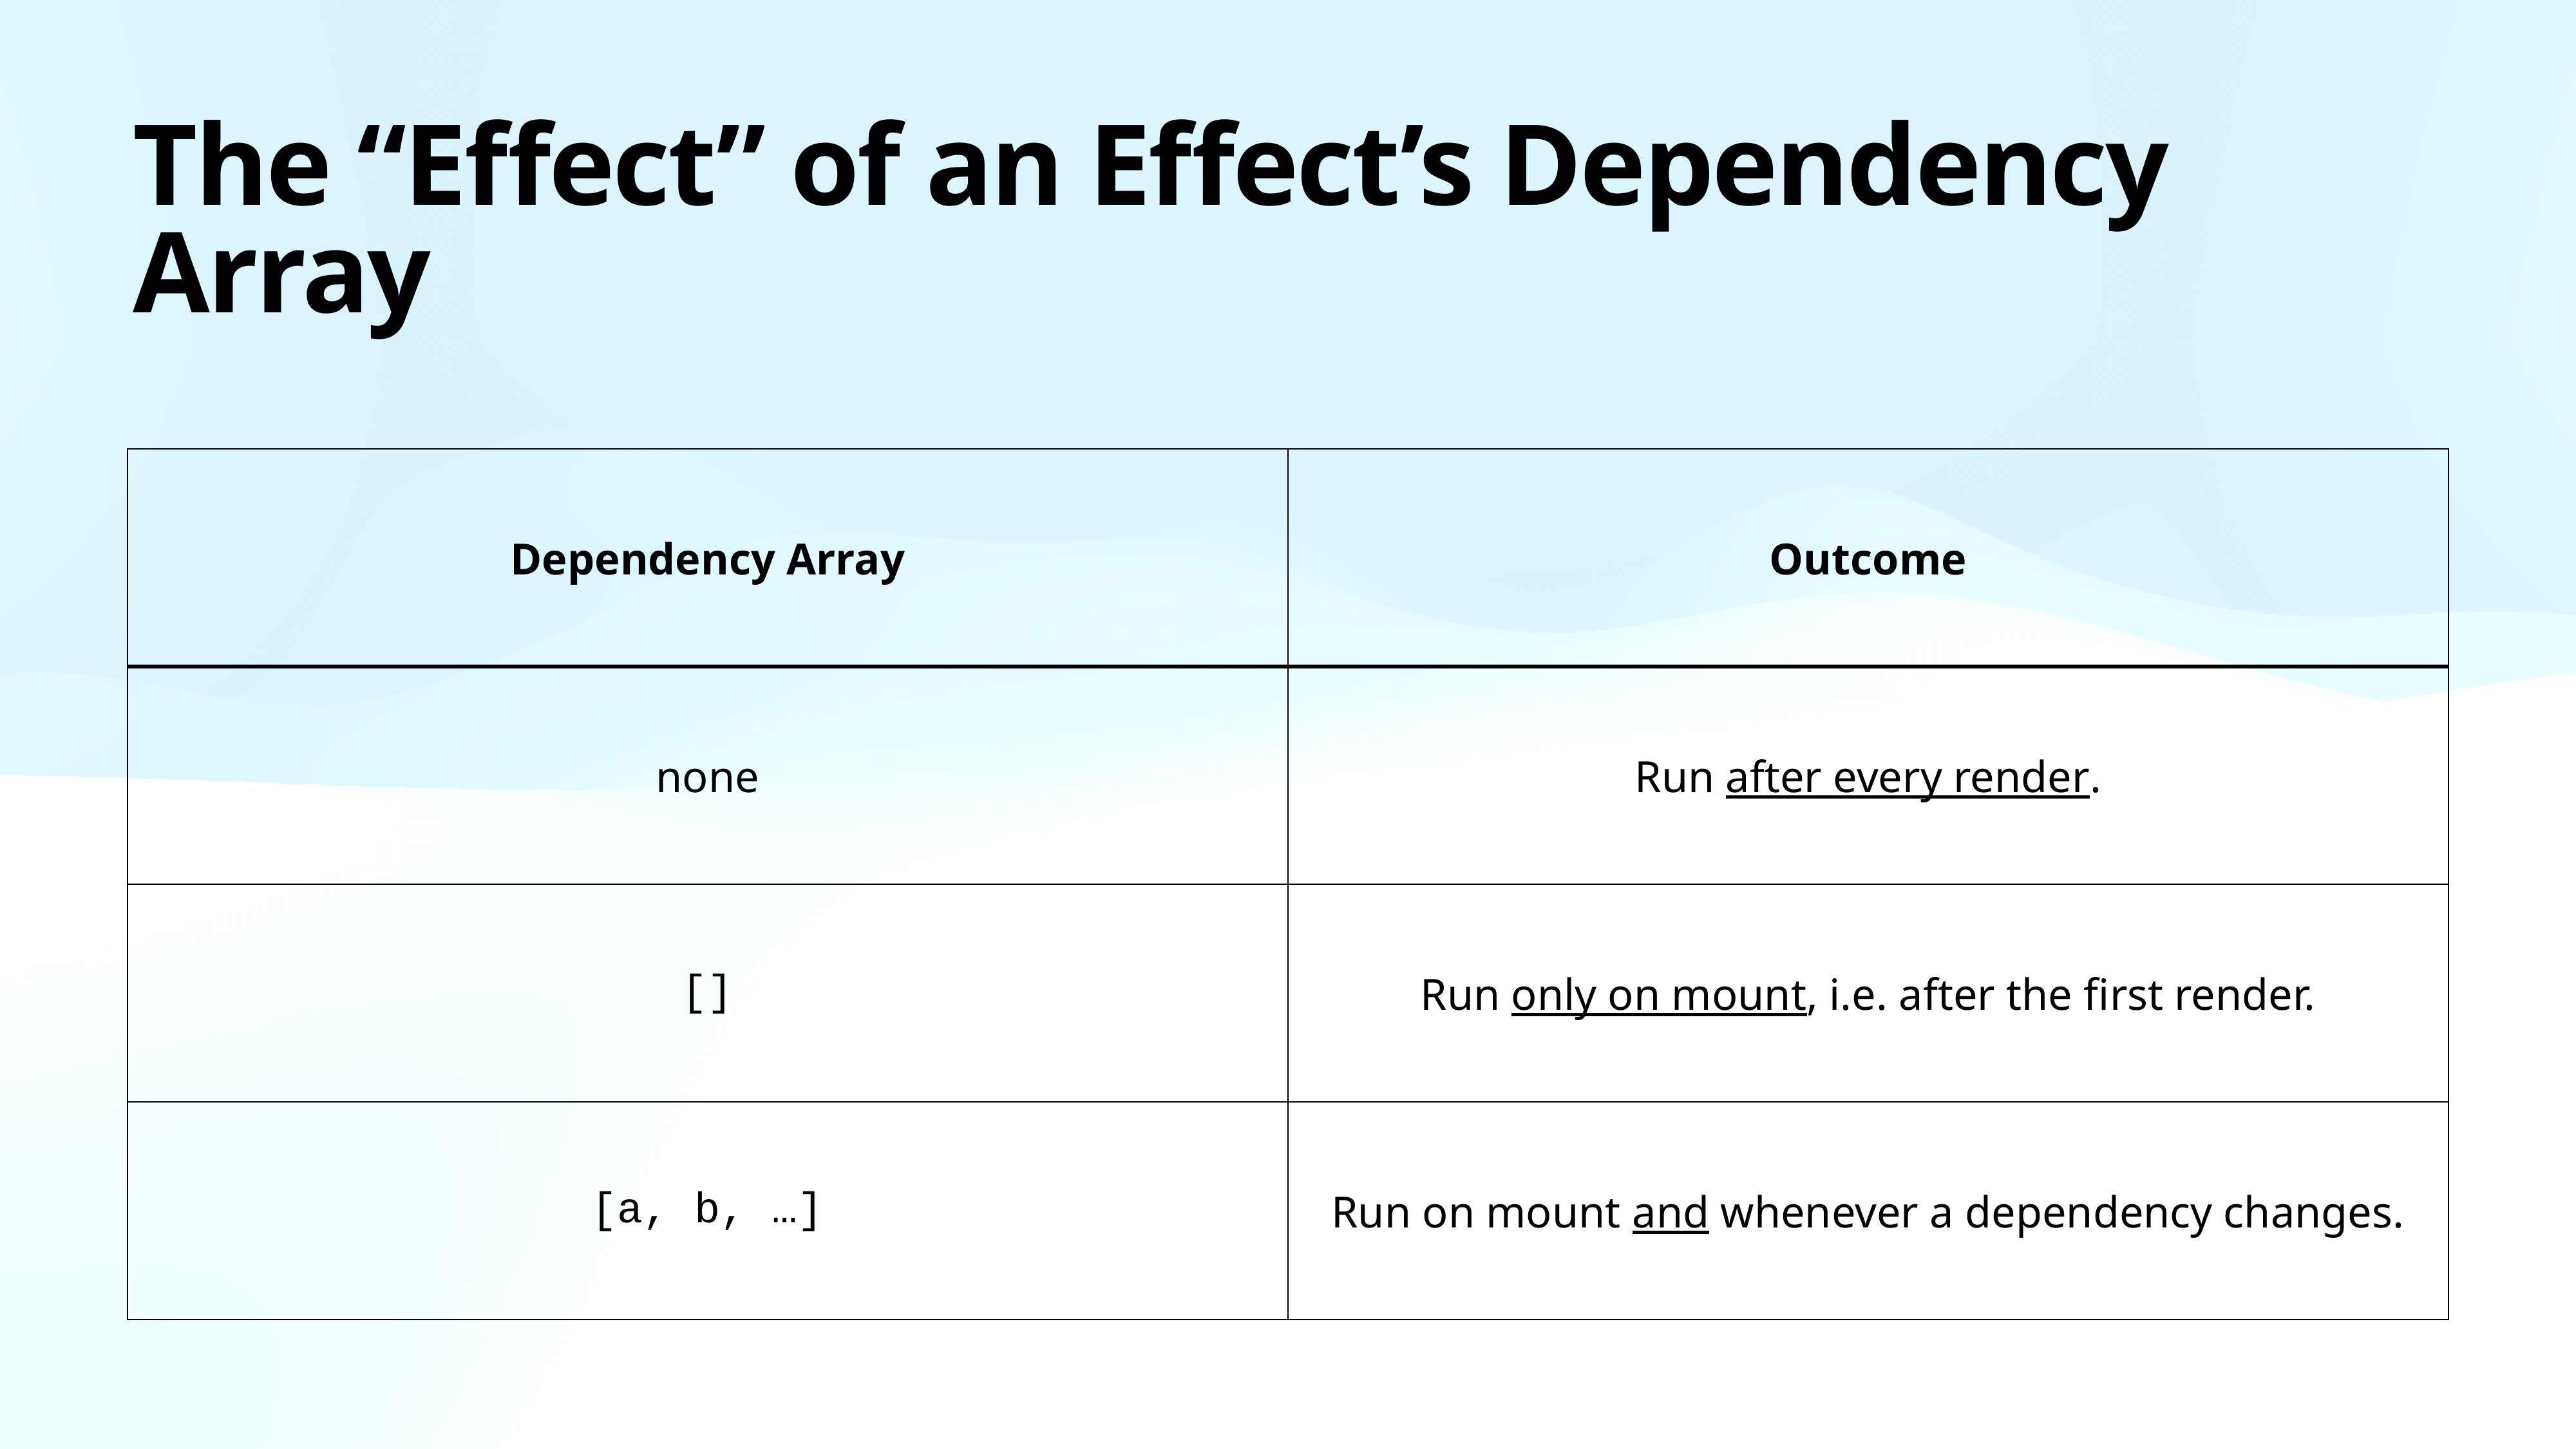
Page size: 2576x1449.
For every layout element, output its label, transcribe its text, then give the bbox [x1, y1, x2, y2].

title The “Effect” of an Effect’s Dependency Array [127, 113, 2449, 266]
table_header Dependency Array [128, 450, 1287, 665]
table_cell [a, b, …] [128, 1103, 1287, 1319]
table_cell Run only on mount, i.e. after the first render. [1289, 885, 2448, 1101]
table_header Outcome [1289, 450, 2448, 665]
table_cell Run after every render. [1289, 668, 2448, 884]
picture [0, 0, 2576, 1449]
table_cell Run on mount and whenever a dependency changes. [1289, 1103, 2448, 1319]
table_cell none [128, 668, 1287, 884]
table_cell [] [128, 885, 1287, 1101]
